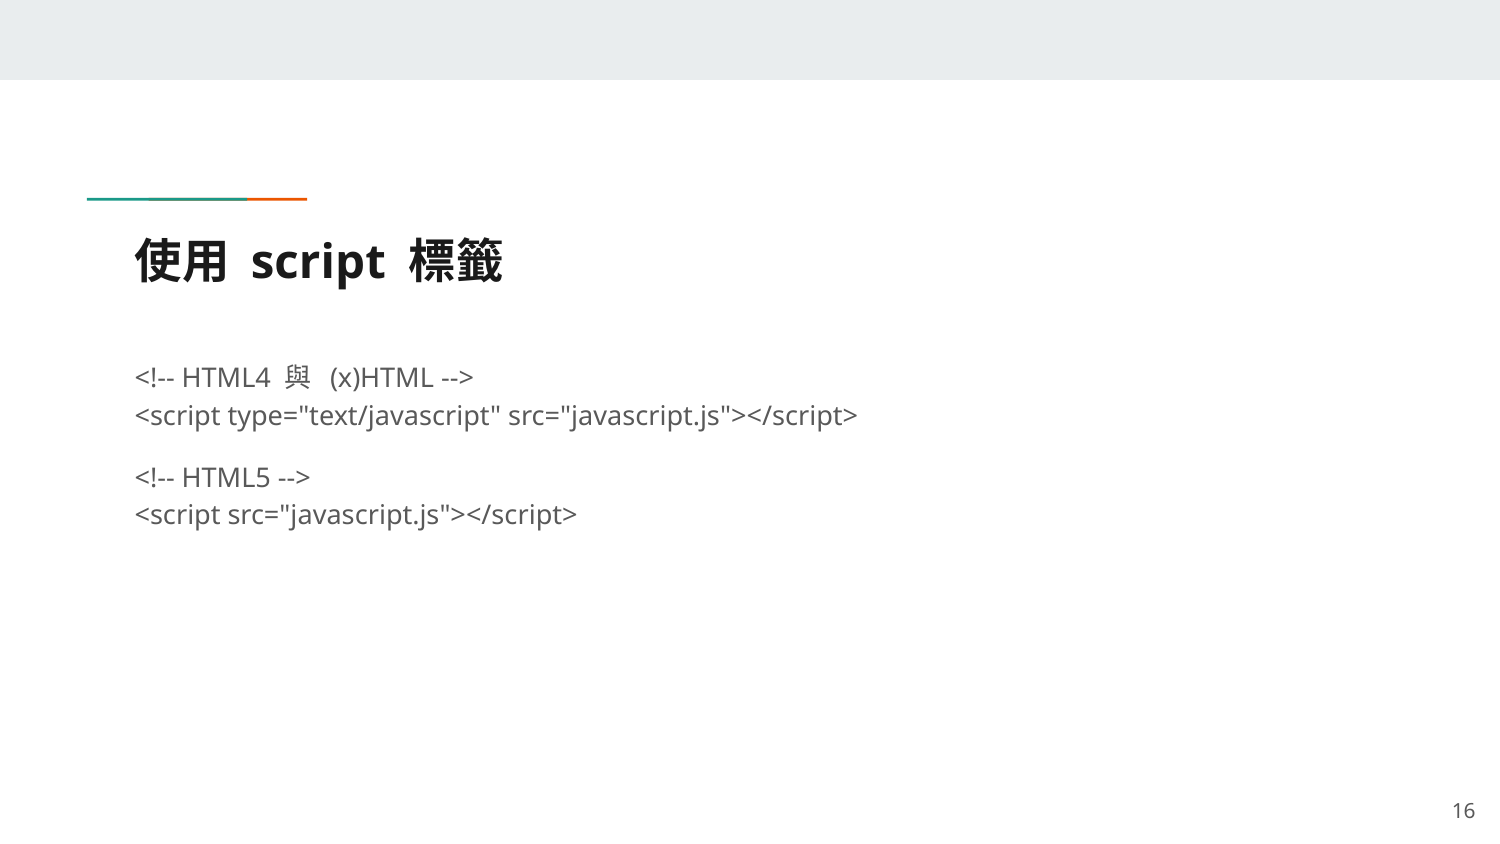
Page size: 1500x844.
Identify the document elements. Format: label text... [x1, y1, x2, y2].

slide_number ‹#› [1400, 779, 1491, 844]
list <!-- HTML4 與 (x)HTML --> <script type="text/javascript" src="javascript.js"></script> <!-- HTML5 --> <script src="javascript.js"></script> [119, 341, 1381, 712]
title 使用 script 標籤 [119, 216, 1381, 305]
